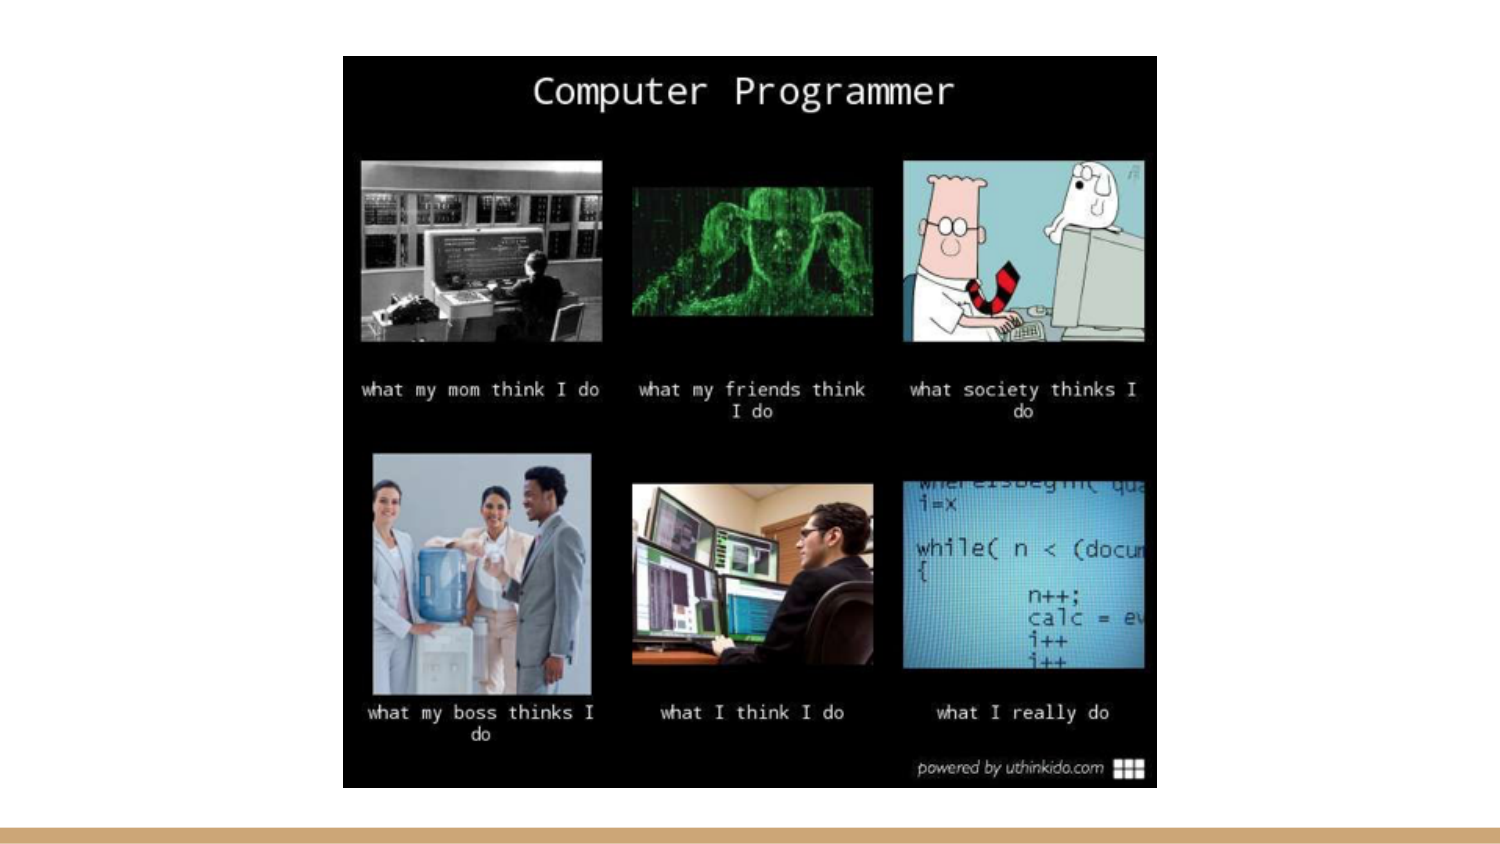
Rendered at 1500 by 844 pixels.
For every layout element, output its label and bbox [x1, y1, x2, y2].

picture [343, 56, 1157, 788]
